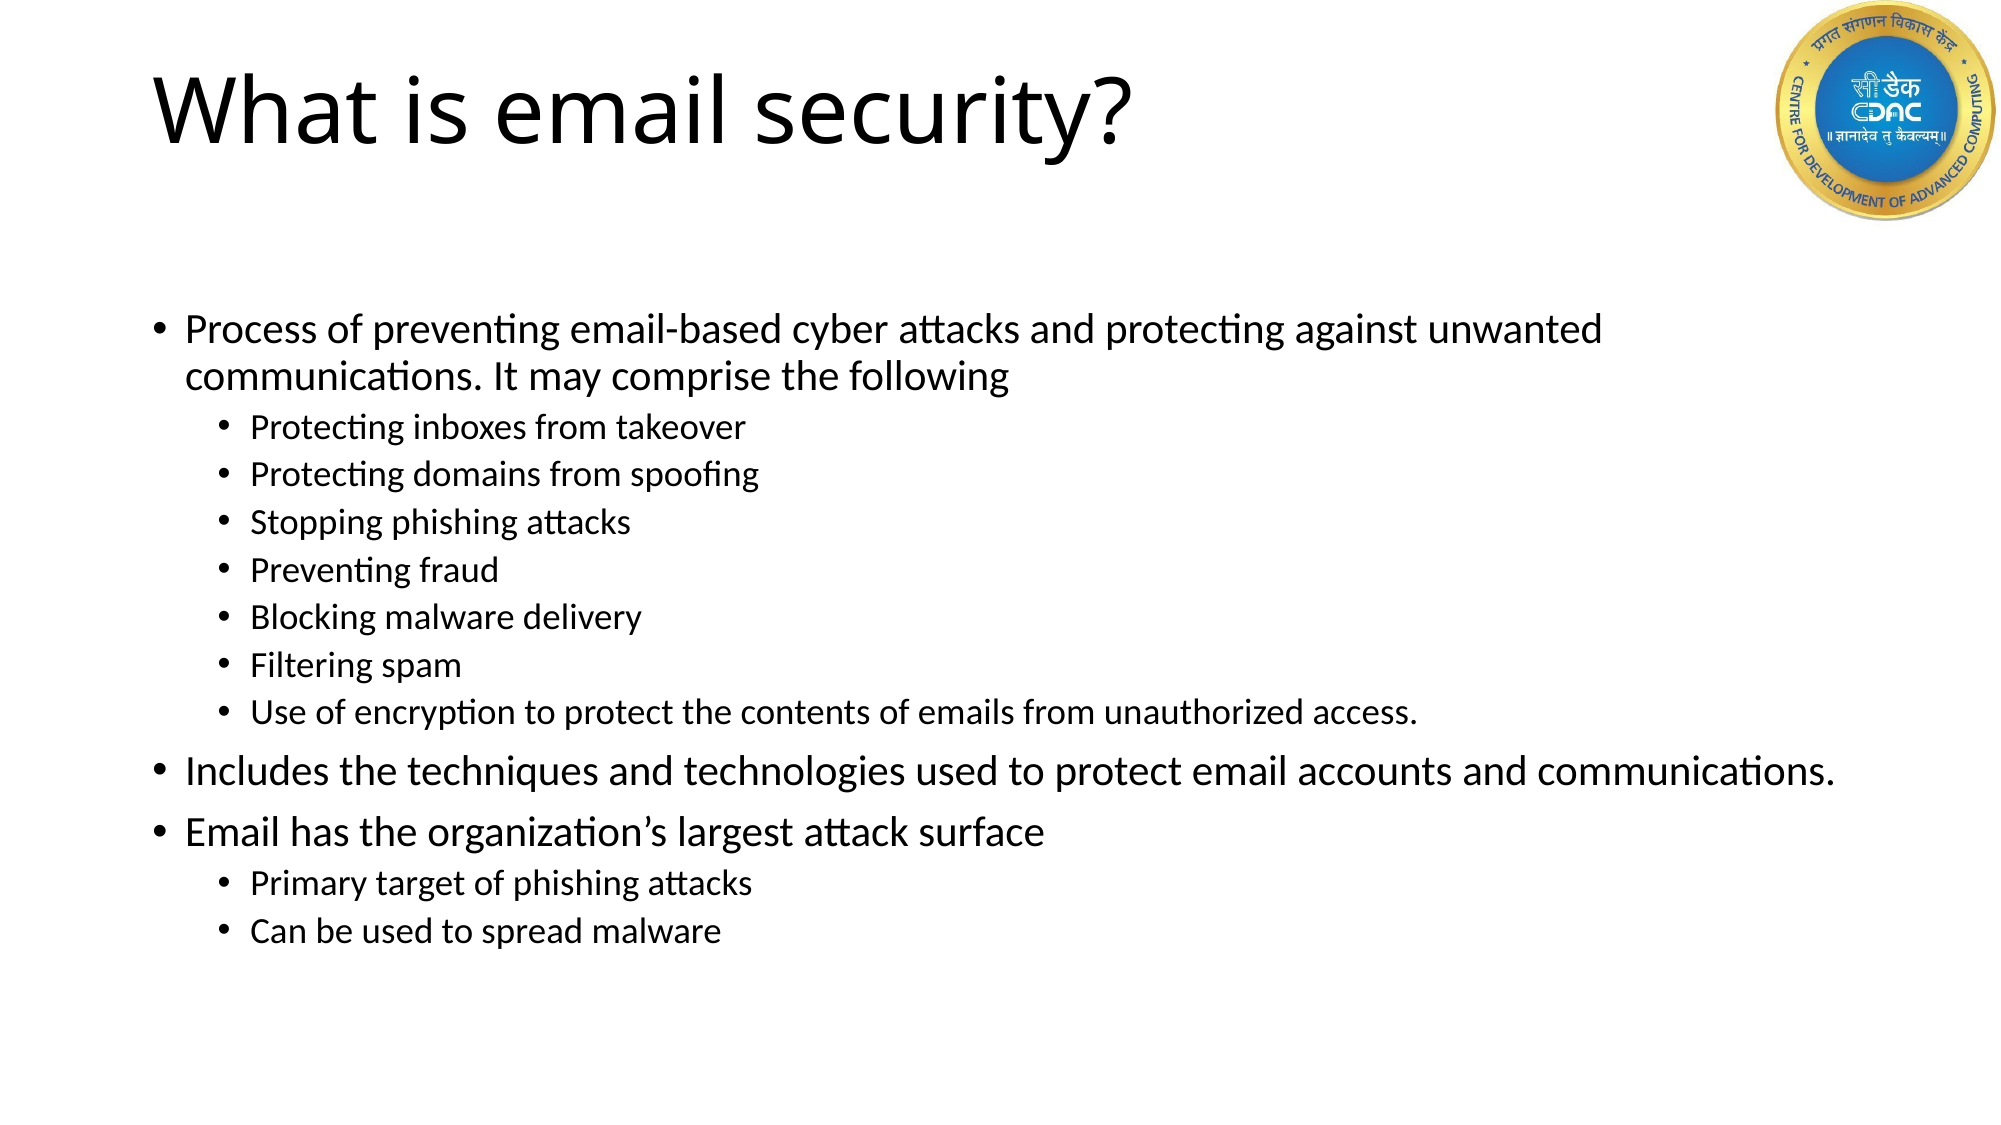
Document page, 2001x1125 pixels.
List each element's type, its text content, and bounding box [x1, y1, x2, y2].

title What is email security? [137, 59, 1863, 278]
list Process of preventing email-based cyber attacks and protecting against unwanted communications. It may comprise the following Protecting inboxes from takeover Protecting domains from spoofing Stopping phishing attacks Preventing fraud Blocking malware delivery Filtering spam Use of encryption to protect the contents of emails from unauthorized access. Includes the techniques and technologies used to protect email accounts and communications. Email has the organization’s largest attack surface Primary target of phishing attacks Can be used to spread malware [137, 299, 1863, 1014]
picture [1774, 0, 2000, 226]
